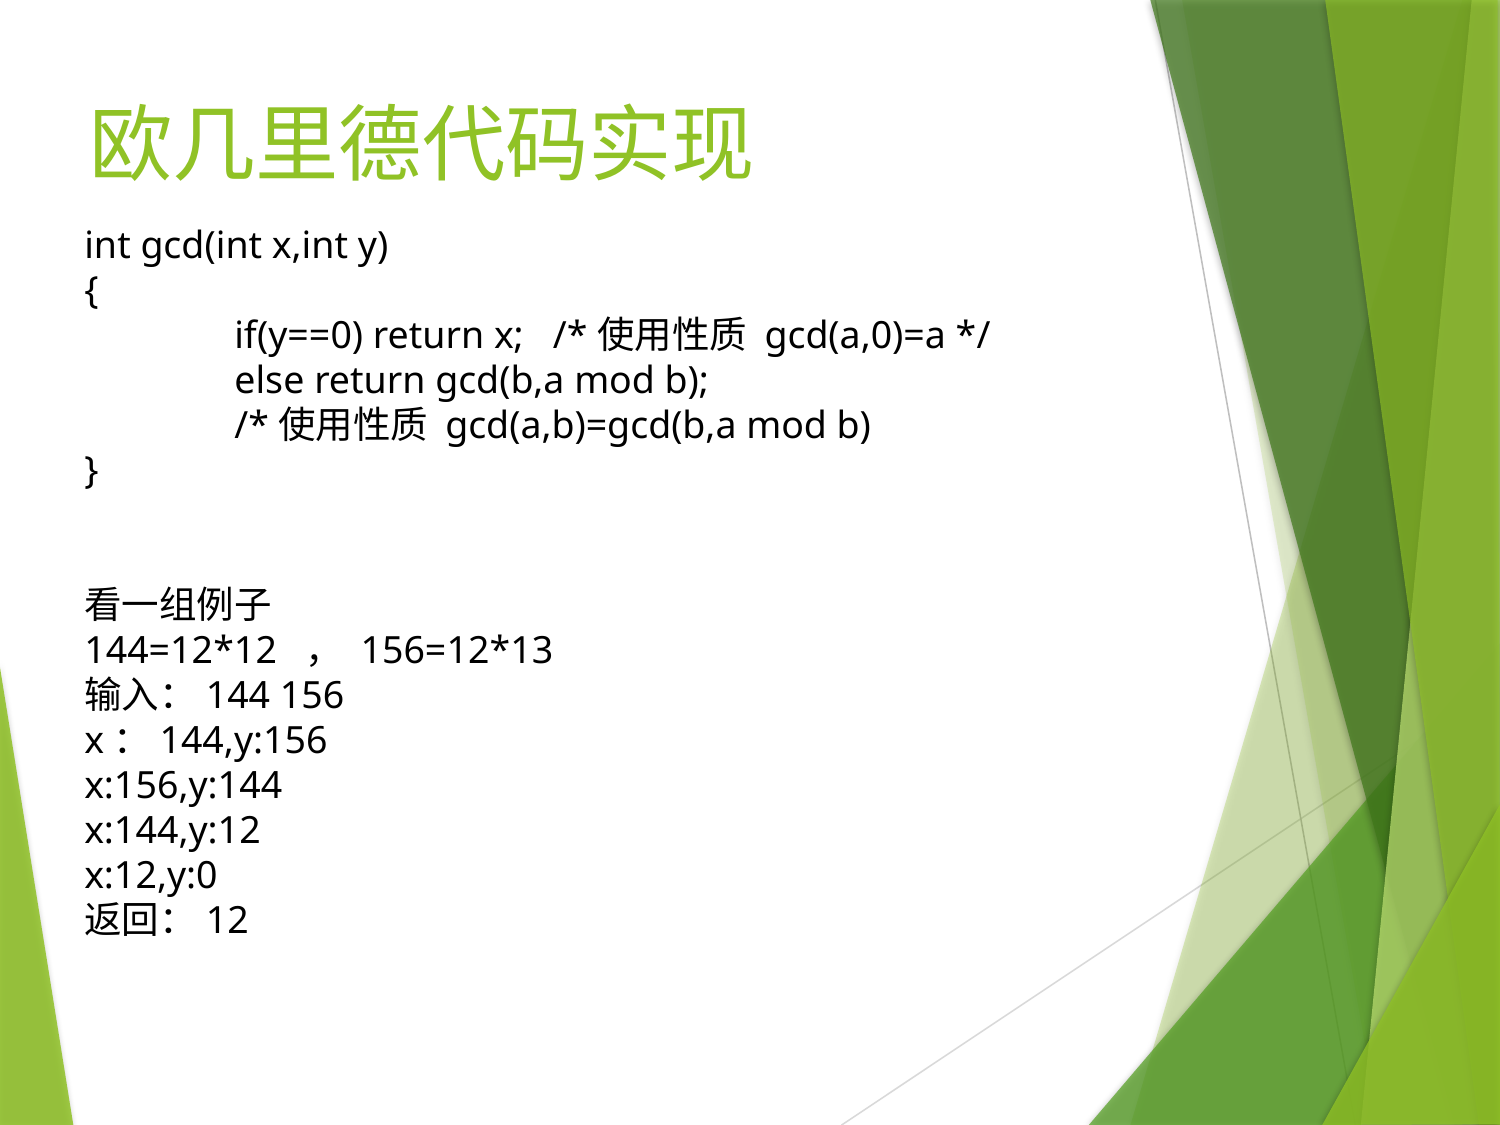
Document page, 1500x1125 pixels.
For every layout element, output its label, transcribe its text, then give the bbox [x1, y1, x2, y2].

title 欧几里德代码实现 [74, 61, 1031, 200]
text_box int gcd(int x,int y) { if(y==0) return x; /*使用性质 gcd(a,0)=a */ else return gcd(b,a mod b); /*使用性质 gcd(a,b)=gcd(b,a mod b) } 看一组例子 144=12*12 ， 156=12*13 输入：144 156 x：144,y:156 x:156,y:144 x:144,y:12 x:12,y:0 返回：12 [69, 214, 1238, 949]
